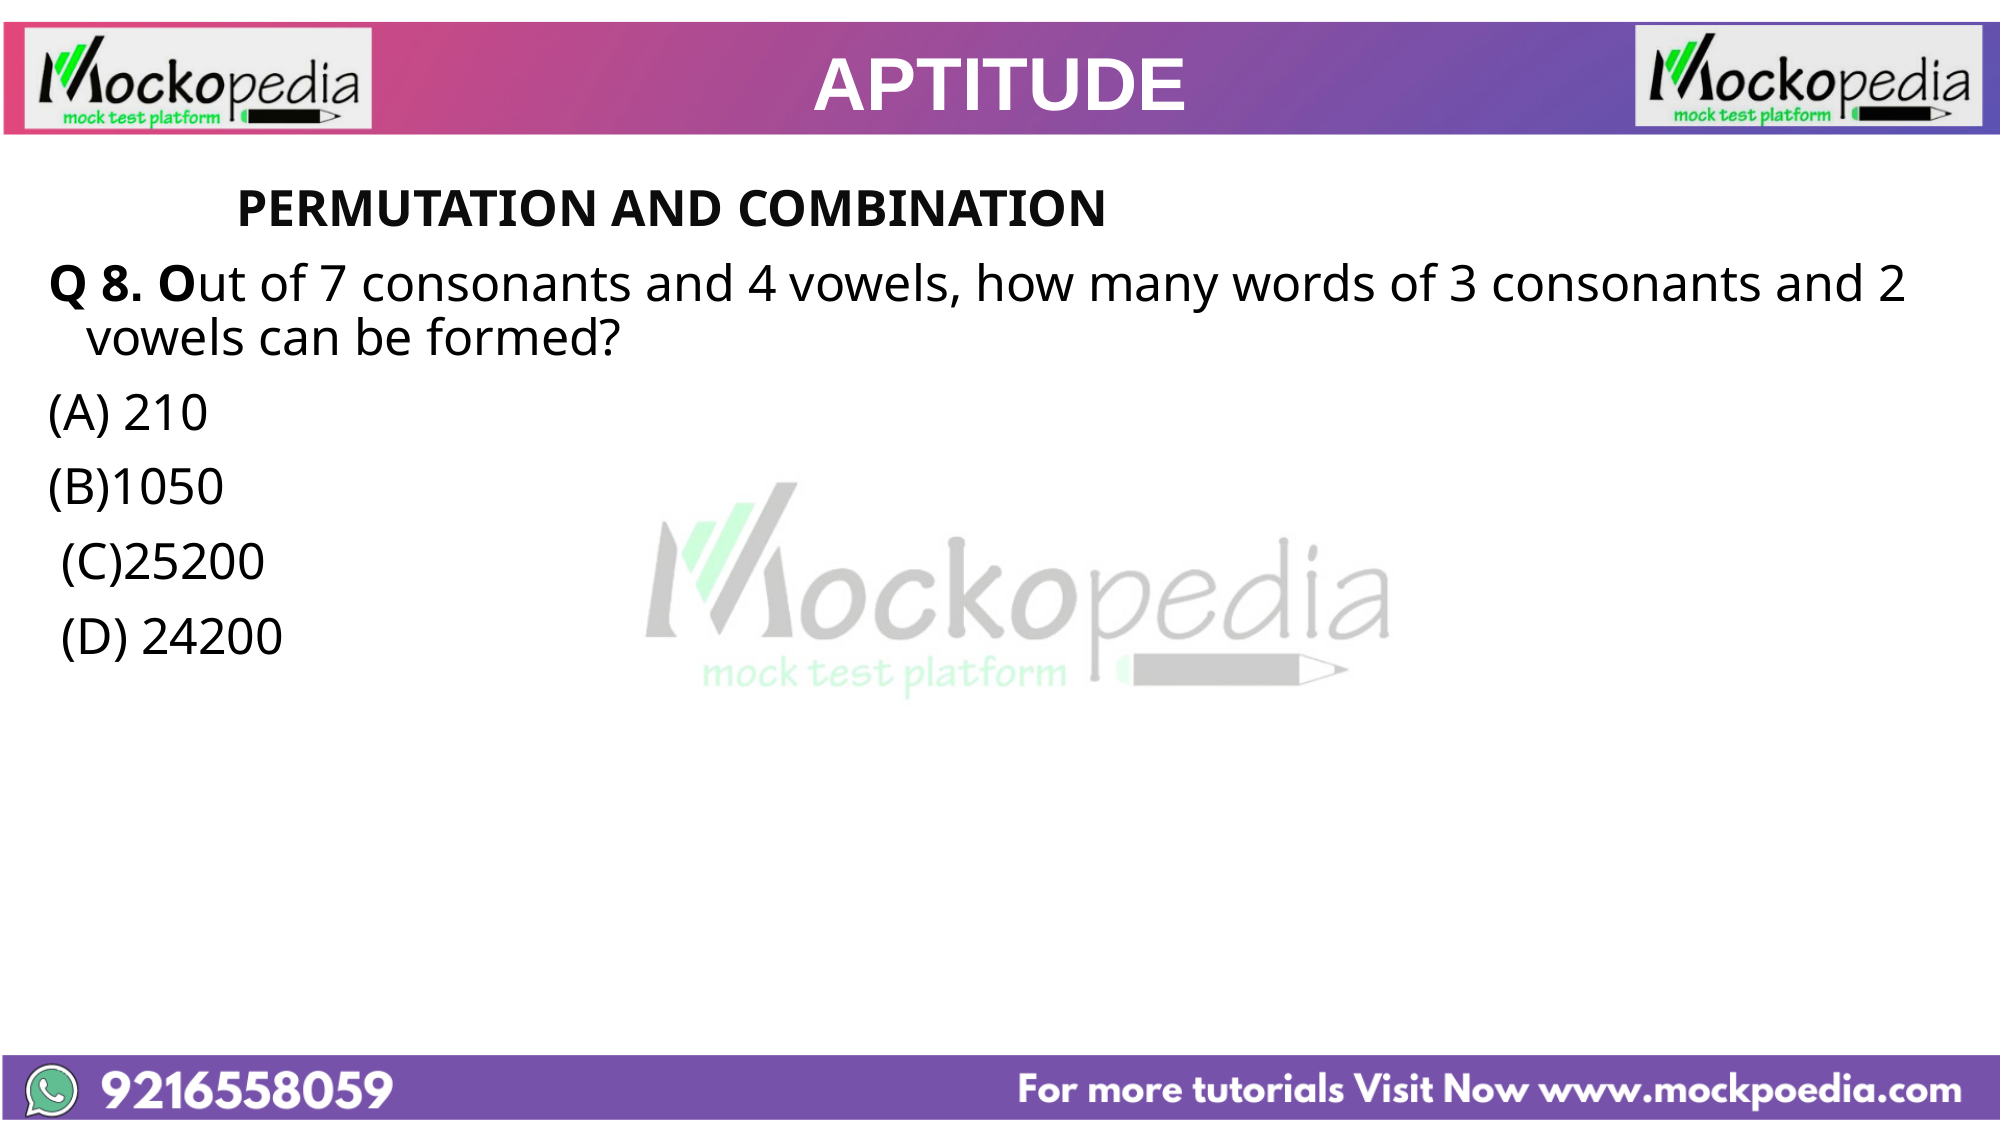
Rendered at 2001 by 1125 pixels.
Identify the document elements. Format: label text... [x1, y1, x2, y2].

title APTITUDE [41, 31, 1959, 142]
picture [0, 1, 2000, 1125]
list PERMUTATION AND COMBINATION Q 8. Out of 7 consonants and 4 vowels, how many words of 3 consonants and 2 vowels can be formed? (A) 210 (B)1050 (C)25200 (D) 24200 [33, 175, 1959, 1053]
